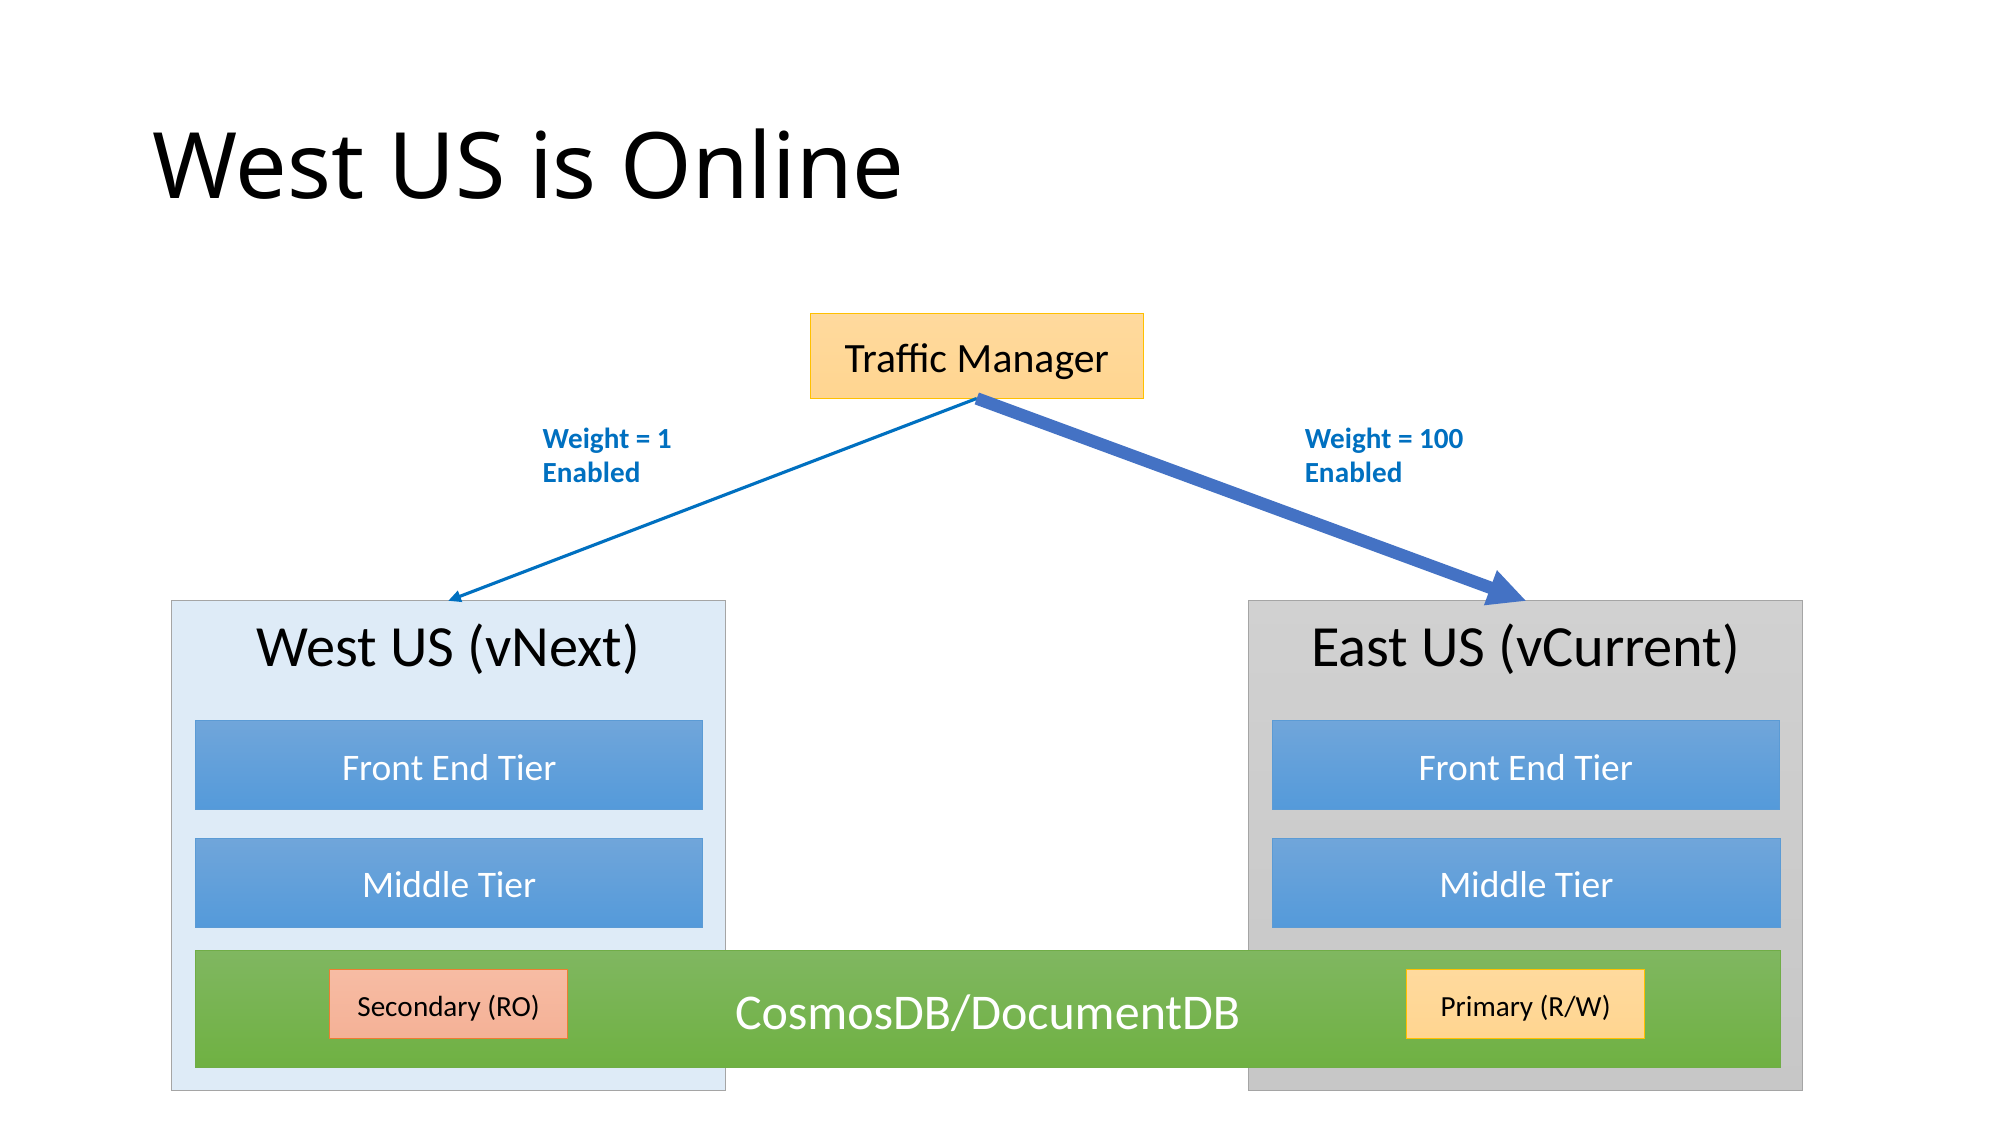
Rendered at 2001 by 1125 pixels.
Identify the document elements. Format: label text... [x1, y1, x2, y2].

text_box Secondary (RO) [329, 969, 568, 1039]
text_box CosmosDB/DocumentDB [195, 950, 1781, 1068]
text_box East US (vCurrent) [1248, 600, 1803, 1091]
text_box Traffic Manager [810, 313, 1144, 398]
text_box Middle Tier [195, 838, 703, 928]
text_box Middle Tier [1272, 838, 1781, 928]
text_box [976, 398, 1526, 601]
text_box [448, 398, 976, 601]
title West US is Online [137, 59, 1863, 278]
text_box Front End Tier [195, 720, 703, 810]
text_box Front End Tier [1272, 720, 1780, 810]
text_box Primary (R/W) [1406, 969, 1645, 1039]
text_box West US (vNext) [171, 600, 726, 1091]
